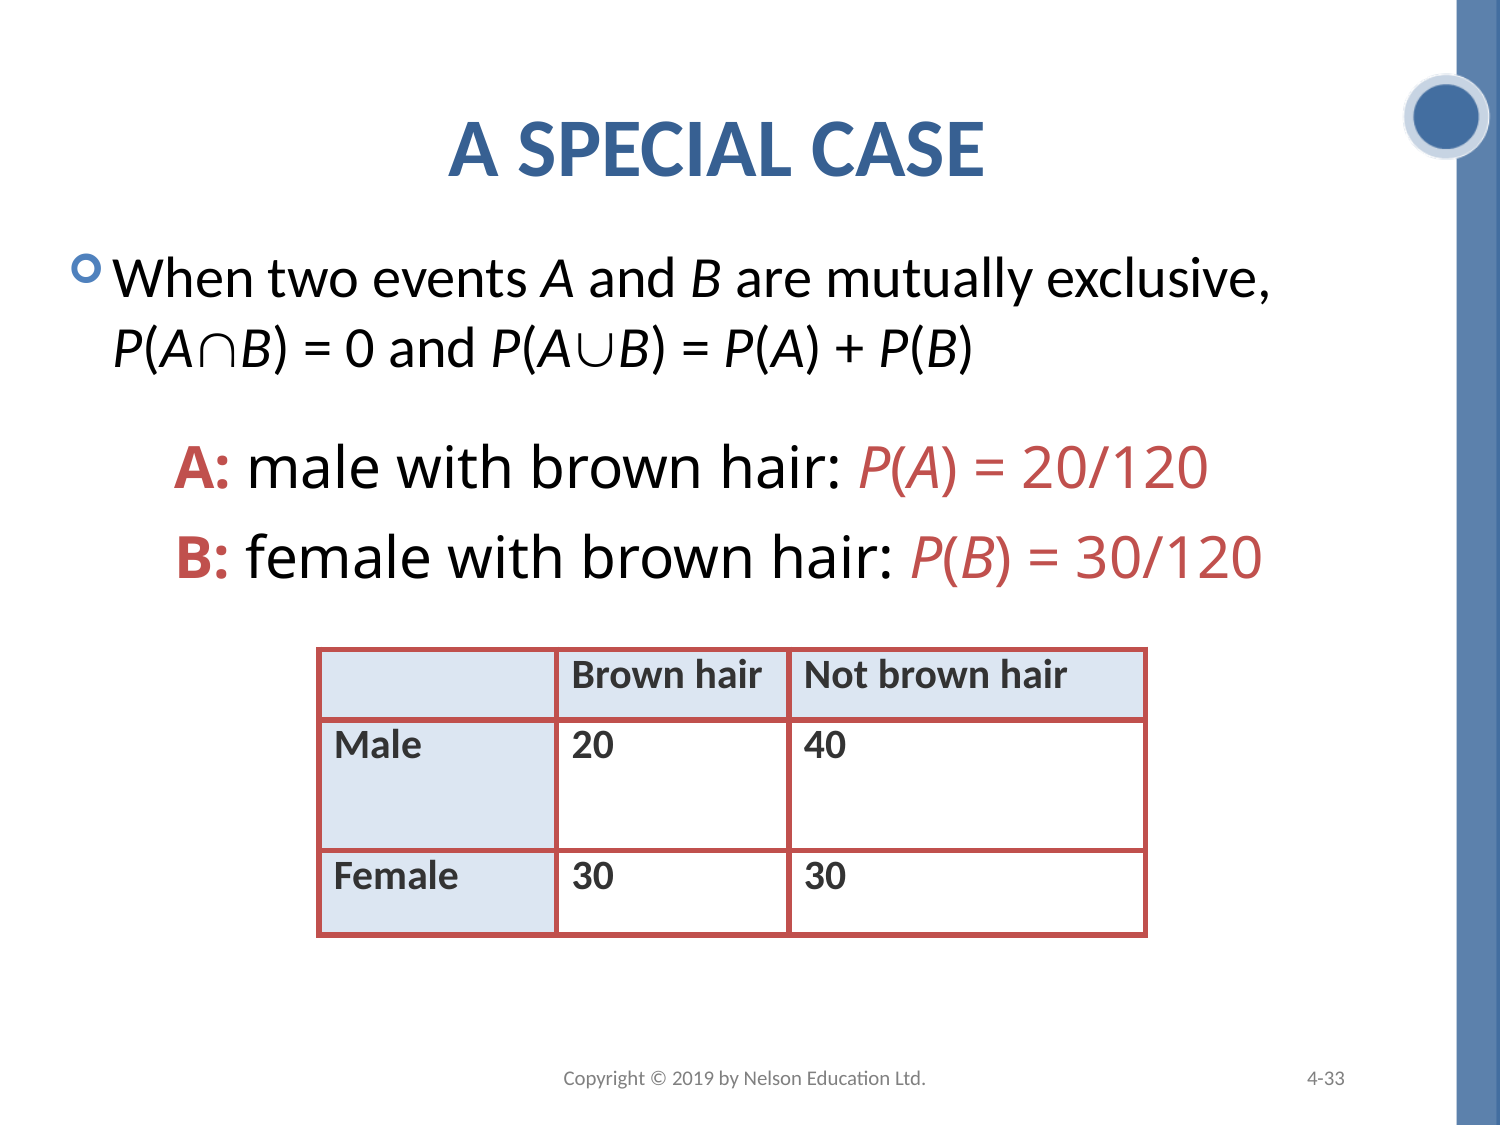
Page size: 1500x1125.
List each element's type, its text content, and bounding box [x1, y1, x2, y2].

table_cell Male [322, 723, 554, 848]
table_header Brown hair [559, 652, 786, 717]
table_cell 40 [792, 723, 1143, 848]
table_cell Female [322, 853, 554, 932]
table_header Not brown hair [792, 652, 1143, 717]
title A Special Case [75, 30, 1360, 201]
footer Copyright © 2019 by Nelson Education Ltd. [512, 1046, 988, 1107]
list When two events A and B are mutually exclusive, P(AB) = 0 and P(AB) = P(A) + P(B) [53, 231, 1424, 1032]
table_header [322, 652, 554, 717]
table_cell 30 [792, 853, 1143, 932]
text_box A: male with brown hair: P(A) = 20/120 B: female with brown hair: P(B) = 30/120 [159, 430, 1424, 599]
table_cell 20 [559, 723, 786, 848]
table_cell 30 [559, 853, 786, 932]
slide_number 4-33 [1009, 1046, 1360, 1107]
